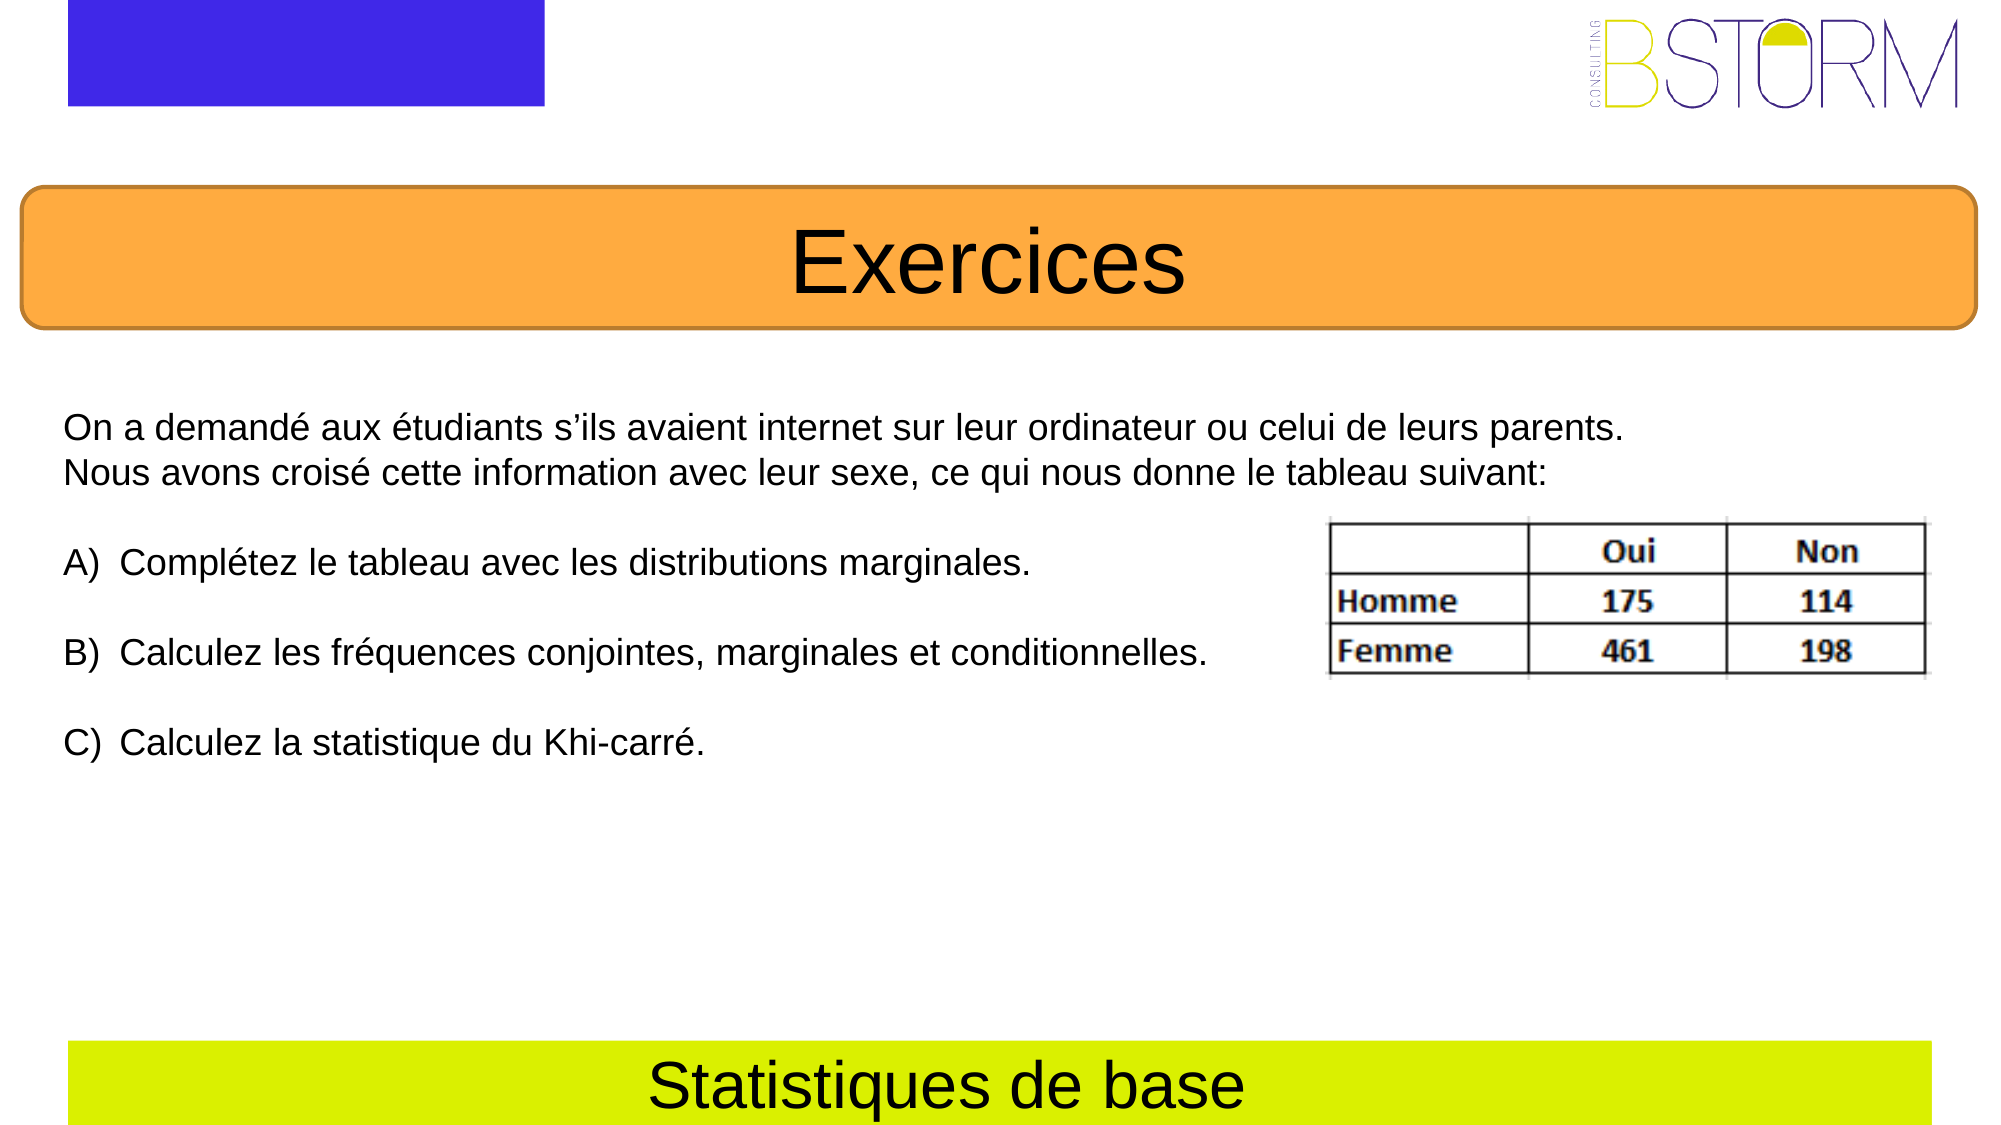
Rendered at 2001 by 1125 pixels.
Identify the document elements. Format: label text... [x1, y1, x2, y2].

text_box Exercices [774, 194, 1223, 320]
text_box [1297, 1040, 1932, 1125]
text_box [21, 186, 1977, 329]
text_box Statistiques de base [632, 1034, 1297, 1125]
text_box [68, 1040, 632, 1125]
picture [1324, 516, 1932, 680]
picture [1571, 0, 1974, 126]
text_box On a demandé aux étudiants s’ils avaient internet sur leur ordinateur ou celui de leurs parents. Nous avons croisé cette information avec leur sexe, ce qui nous donne le tableau suivant: Complétez le tableau avec les distributions marginales. Calculez les fréquences conjointes, marginales et conditionnelles. Calculez la statistique du Khi-carré. [48, 395, 1657, 770]
